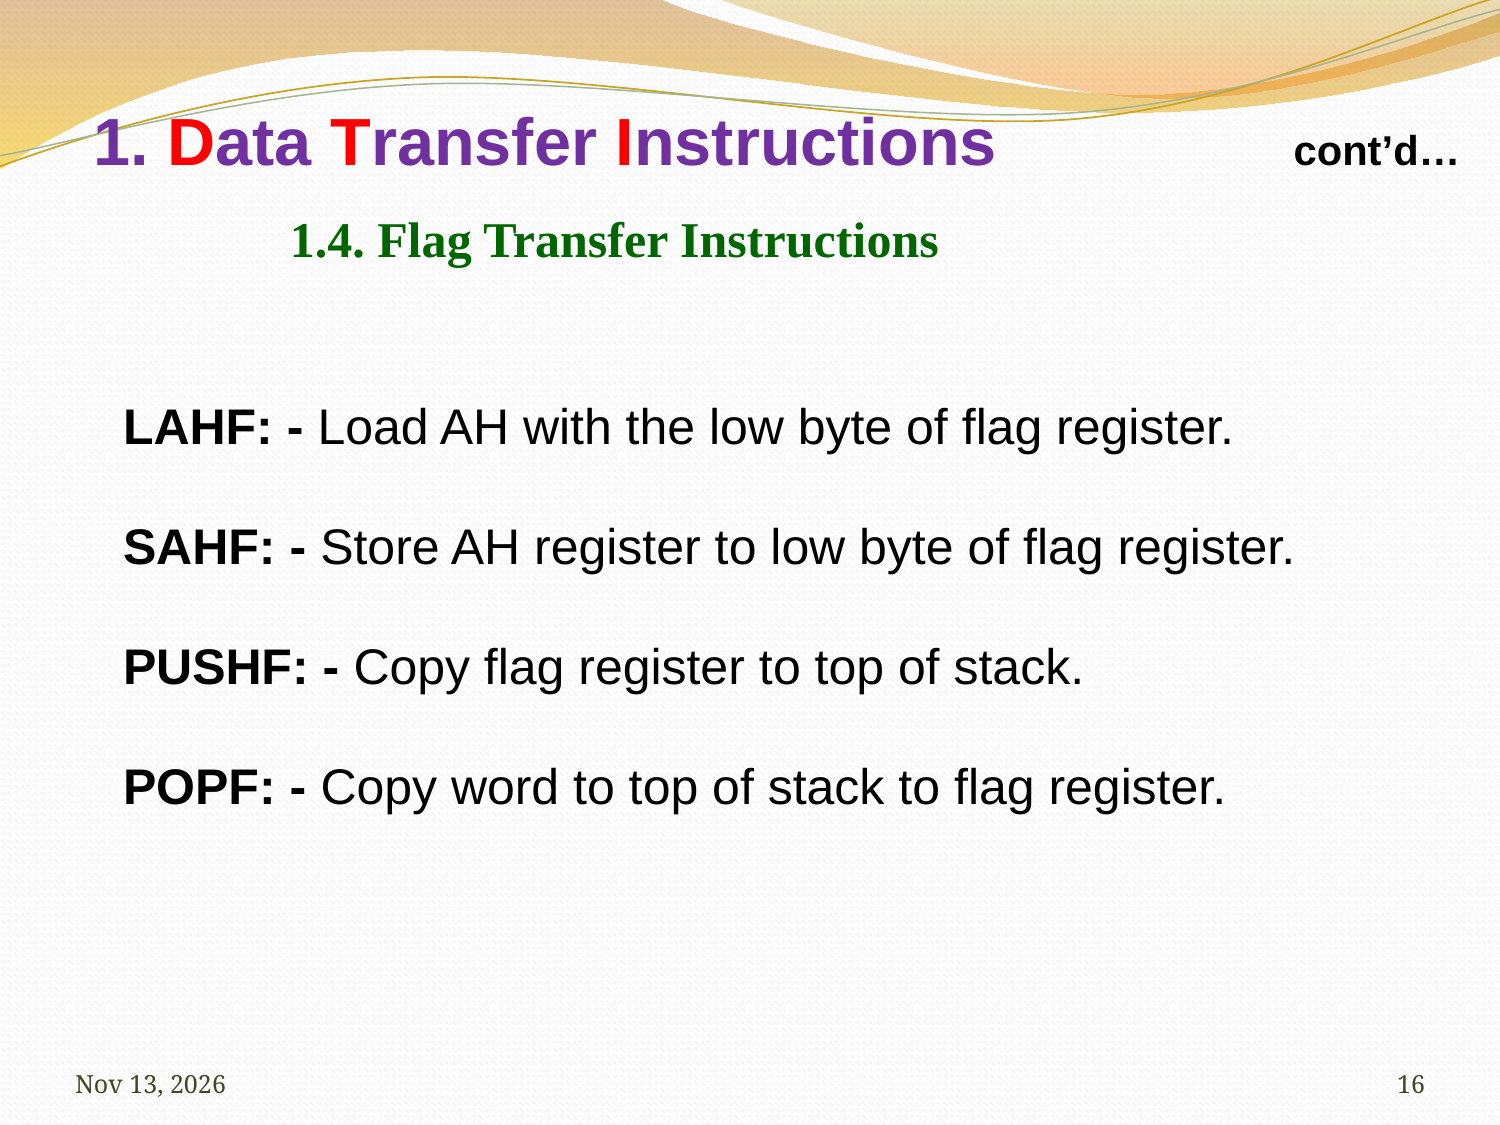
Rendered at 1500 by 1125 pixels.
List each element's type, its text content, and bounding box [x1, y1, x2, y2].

text_box LAHF: - Load AH with the low byte of flag register. SAHF: - Store AH register to low byte of flag register. PUSHF: - Copy flag register to top of stack. POPF: - Copy word to top of stack to flag register. [108, 387, 1312, 883]
slide_number 16 [1299, 1042, 1425, 1103]
slide_number 7-Jan-19 [75, 1042, 425, 1103]
text_box 1. Data Transfer Instructions cont’d… [78, 91, 1476, 187]
text_box 1.4. Flag Transfer Instructions [274, 199, 1100, 275]
